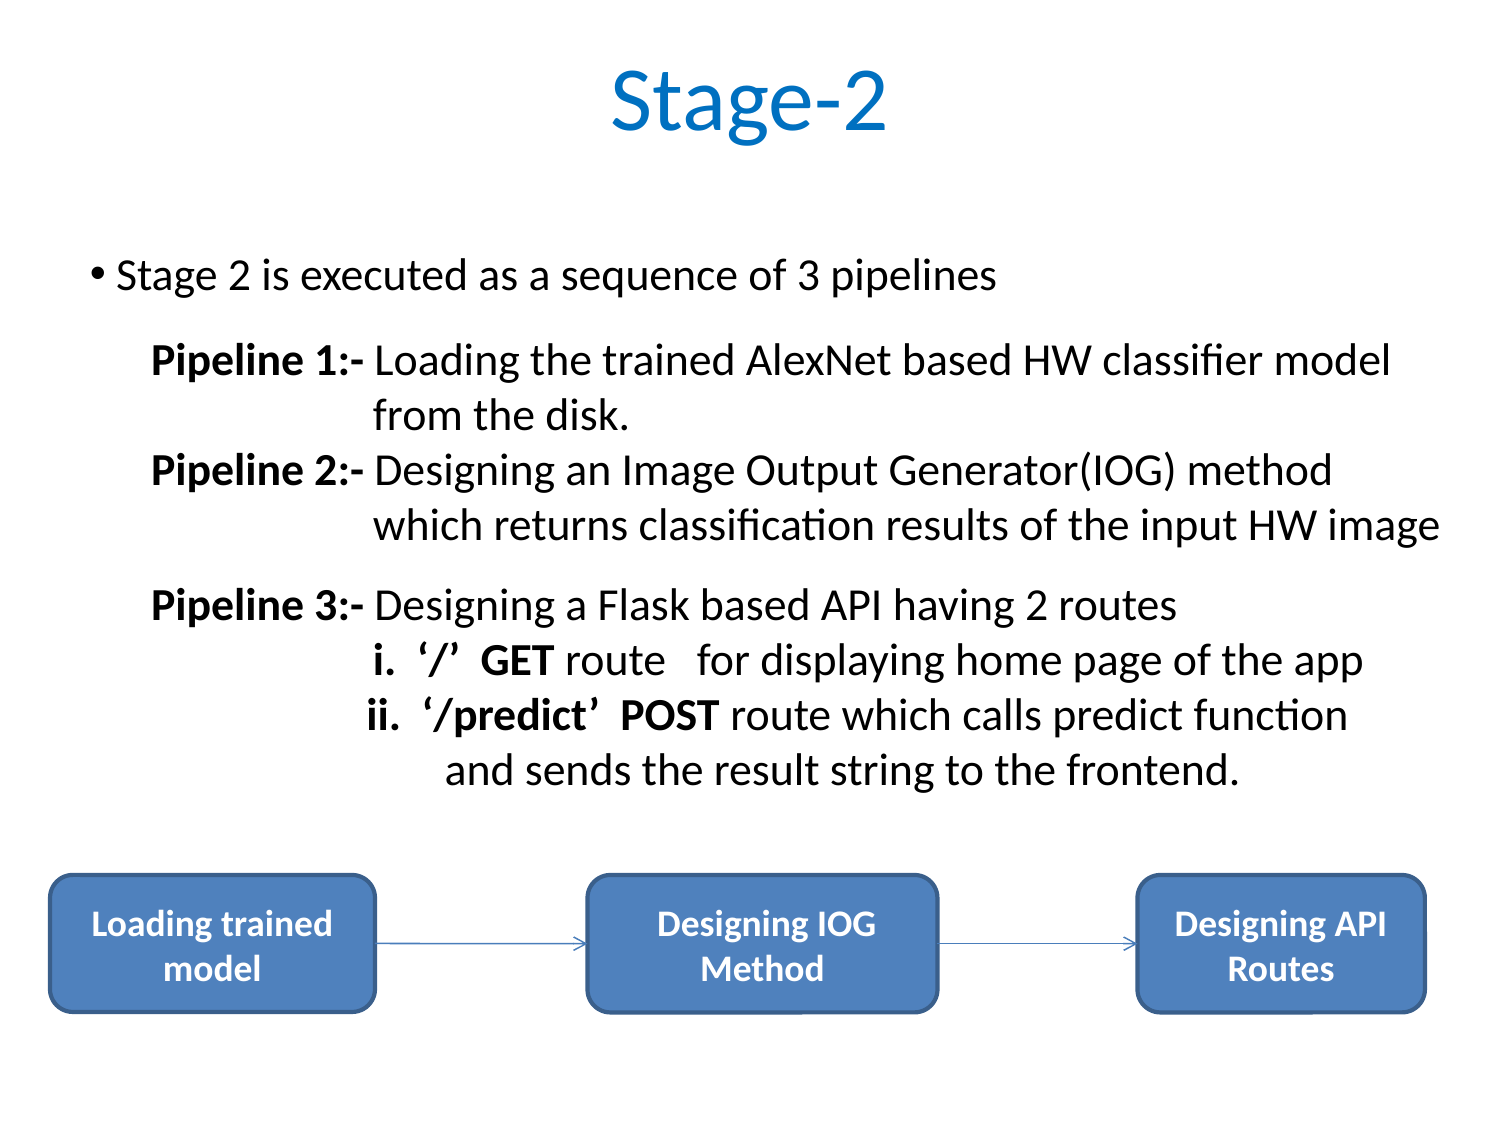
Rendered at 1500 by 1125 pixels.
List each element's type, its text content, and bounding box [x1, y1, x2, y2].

text_box Designing IOG Method [585, 872, 940, 1015]
text_box Loading trained model [47, 872, 378, 1015]
text_box Designing API Routes [1135, 872, 1428, 1015]
text_box Stage 2 is executed as a sequence of 3 pipelines Pipeline 1:- Loading the trained AlexNet based HW classifier model from the disk. Pipeline 2:- Designing an Image Output Generator(IOG) method which returns classification results of the input HW image Pipeline 3:- Designing a Flask based API having 2 routes i. ‘/’ GET route for displaying home page of the app ii. ‘/predict’ POST route which calls predict function and sends the result string to the frontend. [75, 187, 1463, 847]
title Stage-2 [75, 0, 1425, 187]
